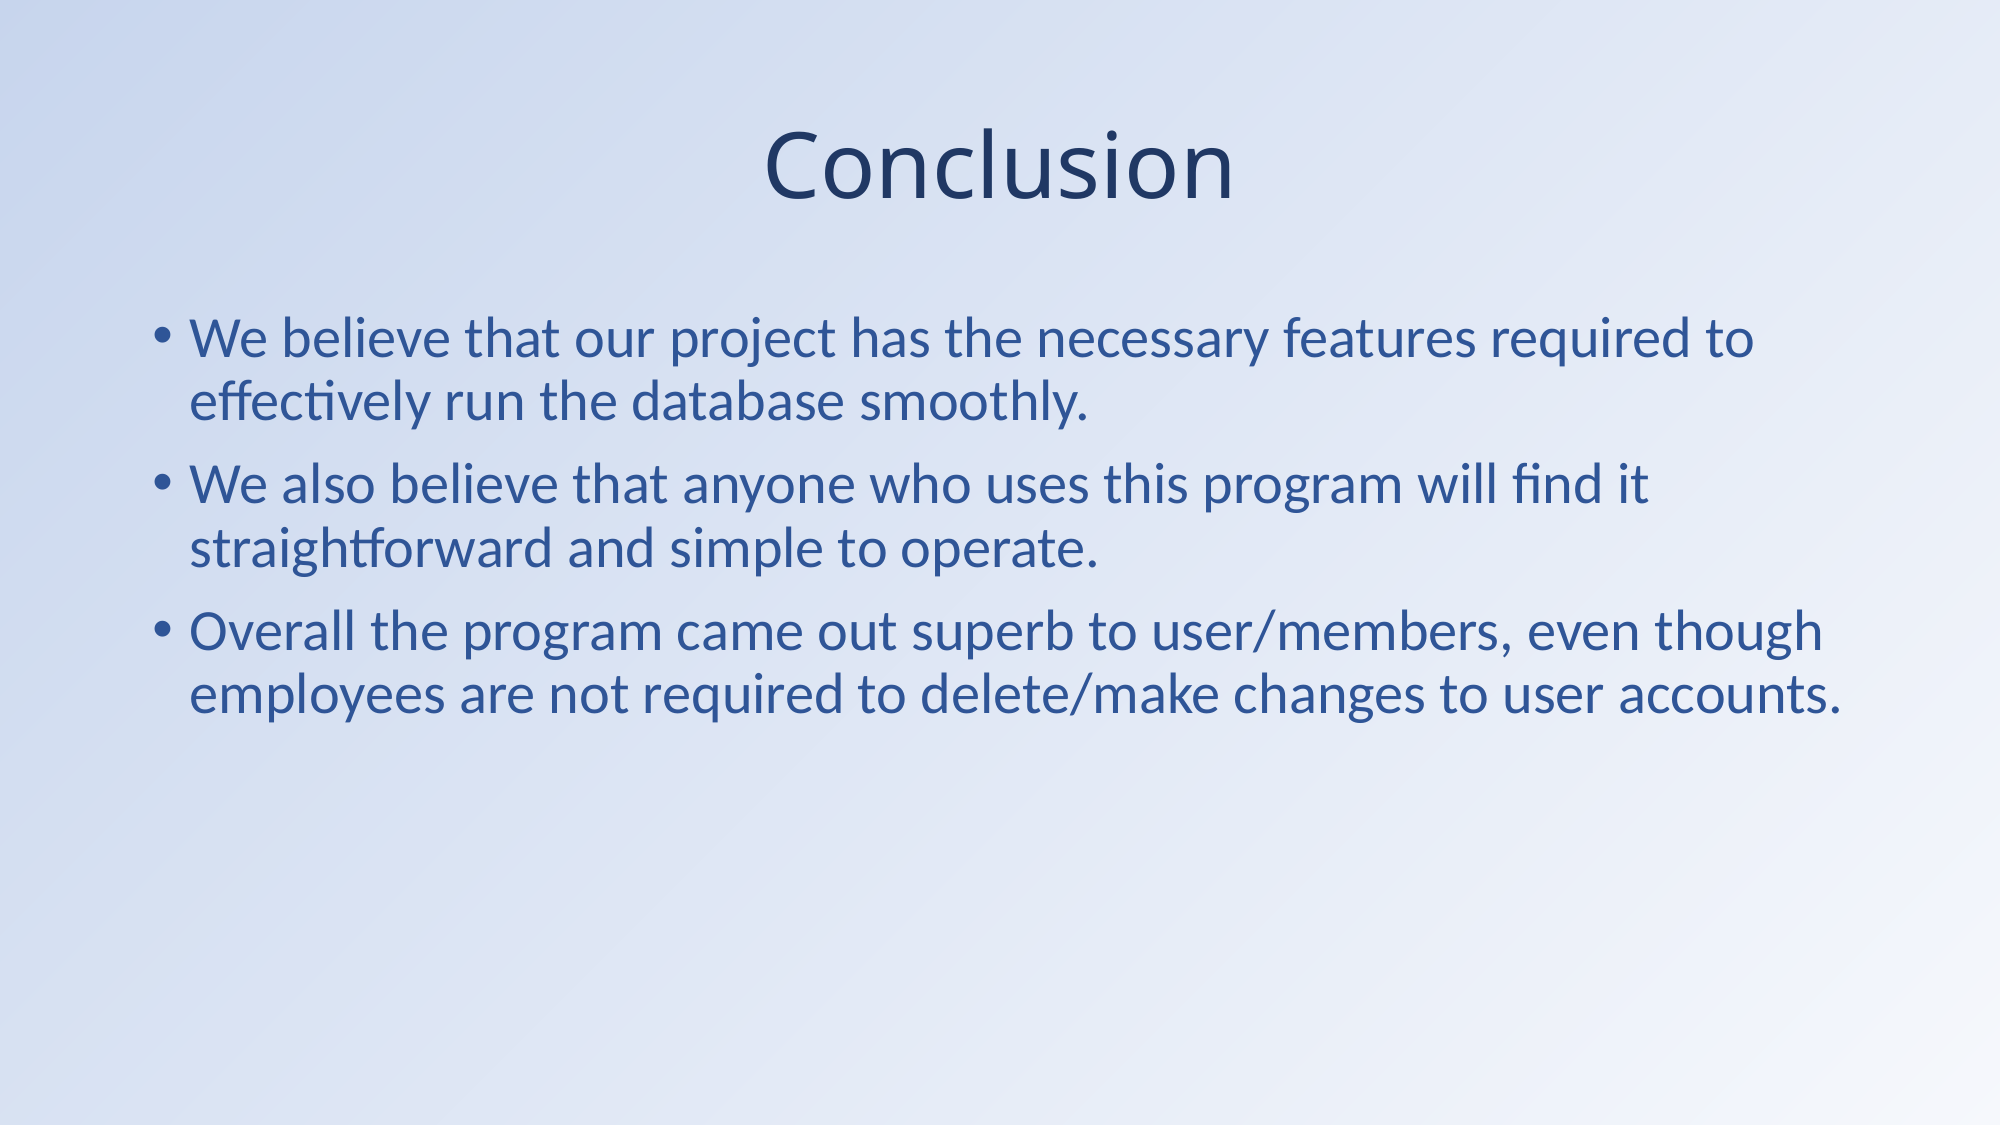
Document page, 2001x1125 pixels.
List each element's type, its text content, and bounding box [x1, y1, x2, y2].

title Conclusion [137, 59, 1863, 278]
list We believe that our project has the necessary features required to effectively run the database smoothly. We also believe that anyone who uses this program will find it straightforward and simple to operate. Overall the program came out superb to user/members, even though employees are not required to delete/make changes to user accounts. [137, 299, 1863, 1014]
